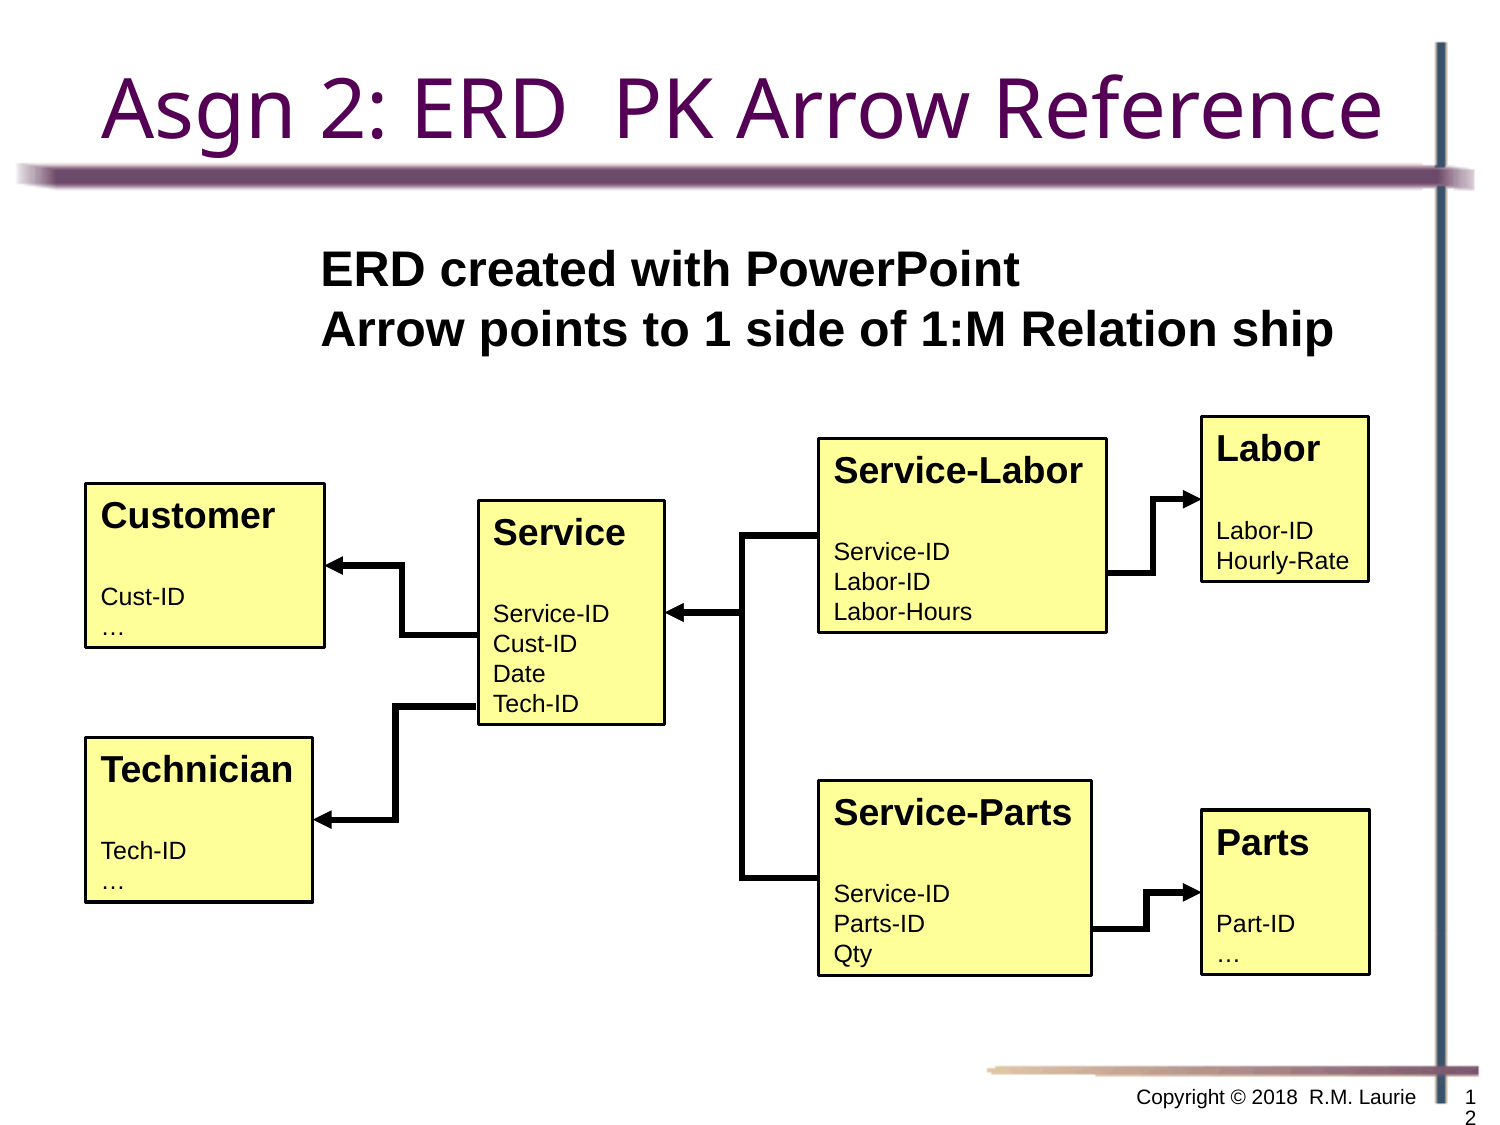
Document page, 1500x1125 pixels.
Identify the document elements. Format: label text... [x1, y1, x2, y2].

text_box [85, 416, 1370, 978]
picture [0, 0, 1500, 1125]
slide_number 12 [1449, 1070, 1500, 1121]
text_box ERD created with PowerPoint Arrow points to 1 side of 1:M Relation ship [305, 228, 1365, 364]
footer Copyright © 2018 R.M. Laurie [956, 1070, 1432, 1121]
title Asgn 2: ERD PK Arrow Reference [50, 11, 1438, 163]
